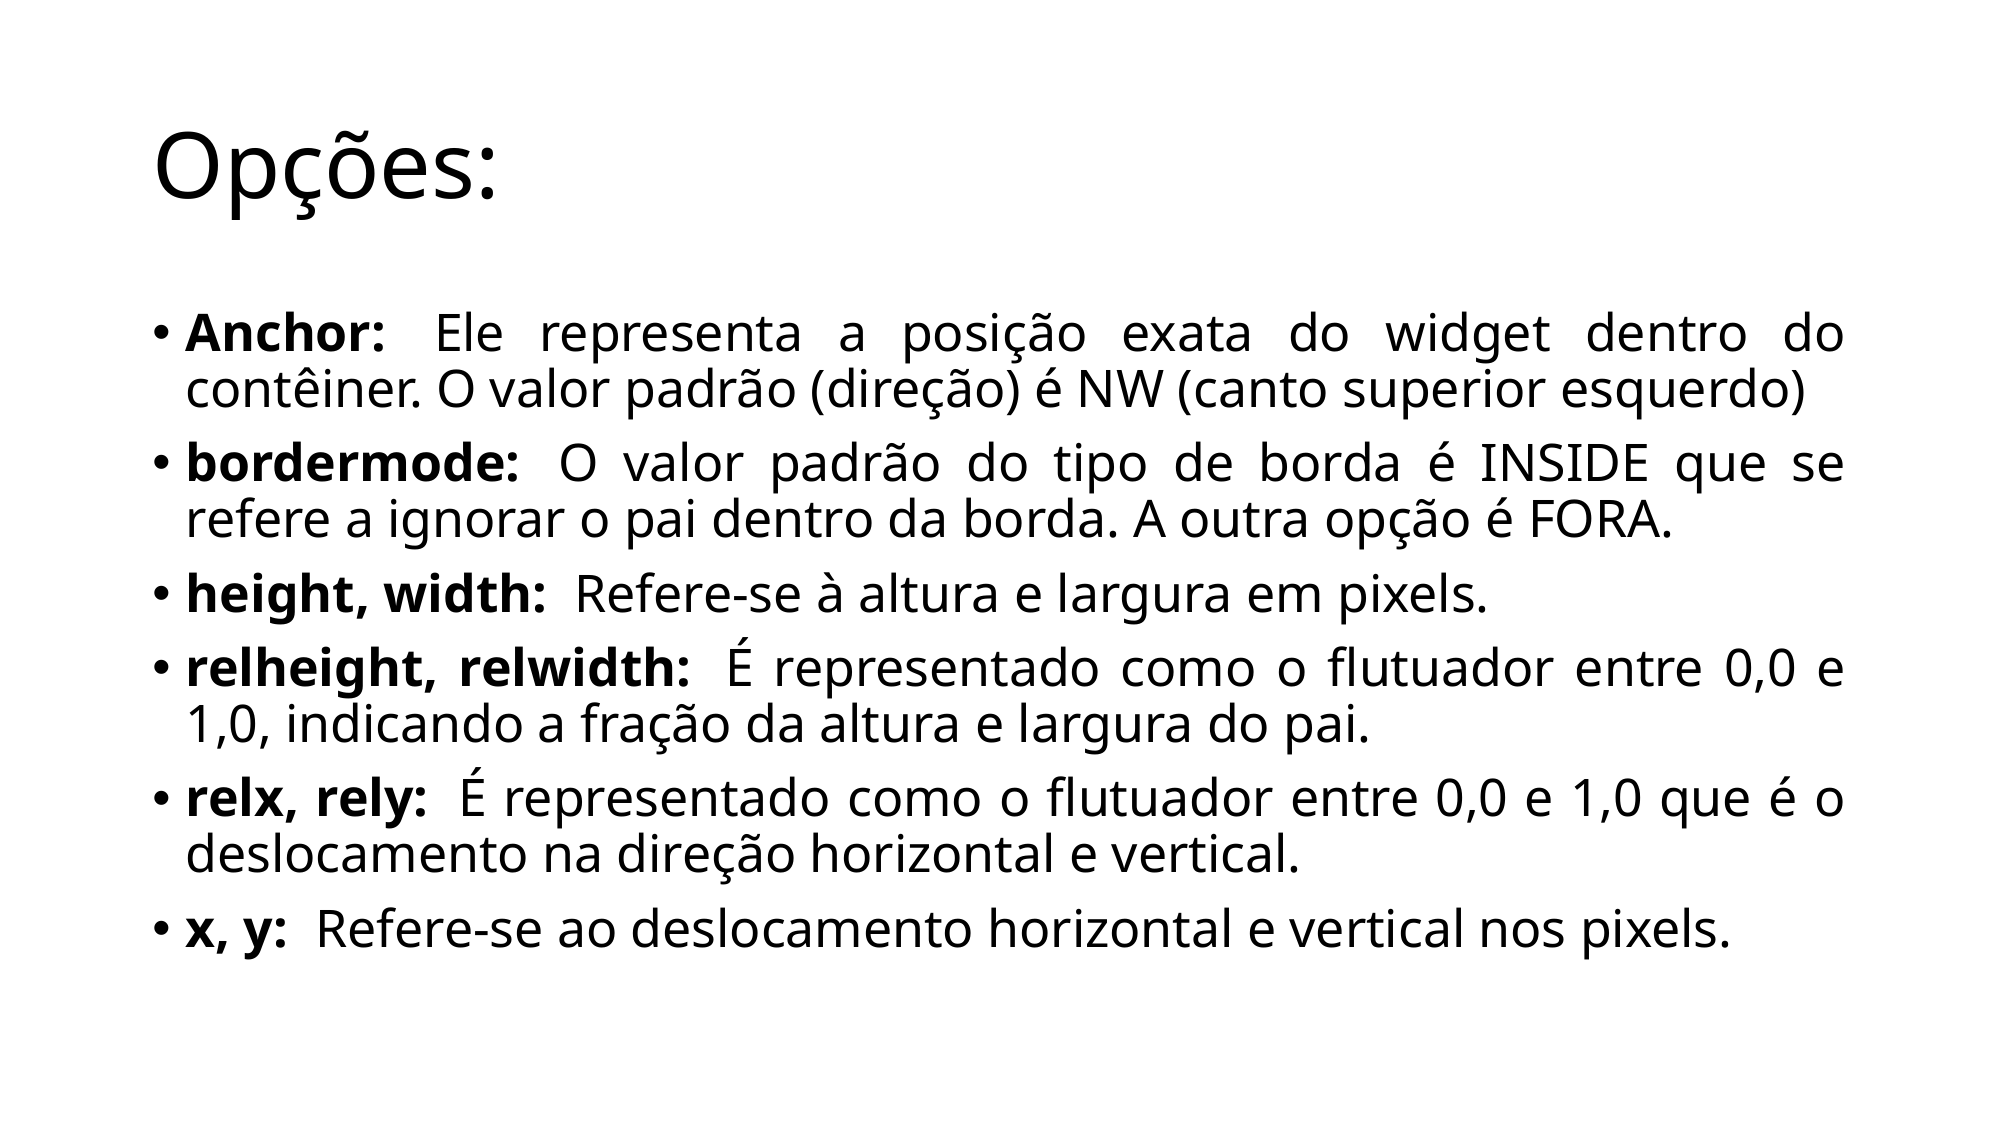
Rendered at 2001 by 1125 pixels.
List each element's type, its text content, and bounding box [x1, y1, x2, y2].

title Opções: [137, 59, 1863, 278]
list Anchor: Ele representa a posição exata do widget dentro do contêiner. O valor padrão (direção) é NW (canto superior esquerdo) bordermode: O valor padrão do tipo de borda é INSIDE que se refere a ignorar o pai dentro da borda. A outra opção é FORA. height, width: Refere-se à altura e largura em pixels. relheight, relwidth: É representado como o flutuador entre 0,0 e 1,0, indicando a fração da altura e largura do pai. relx, rely: É representado como o flutuador entre 0,0 e 1,0 que é o deslocamento na direção horizontal e vertical. x, y: Refere-se ao deslocamento horizontal e vertical nos pixels. [137, 299, 1863, 1014]
